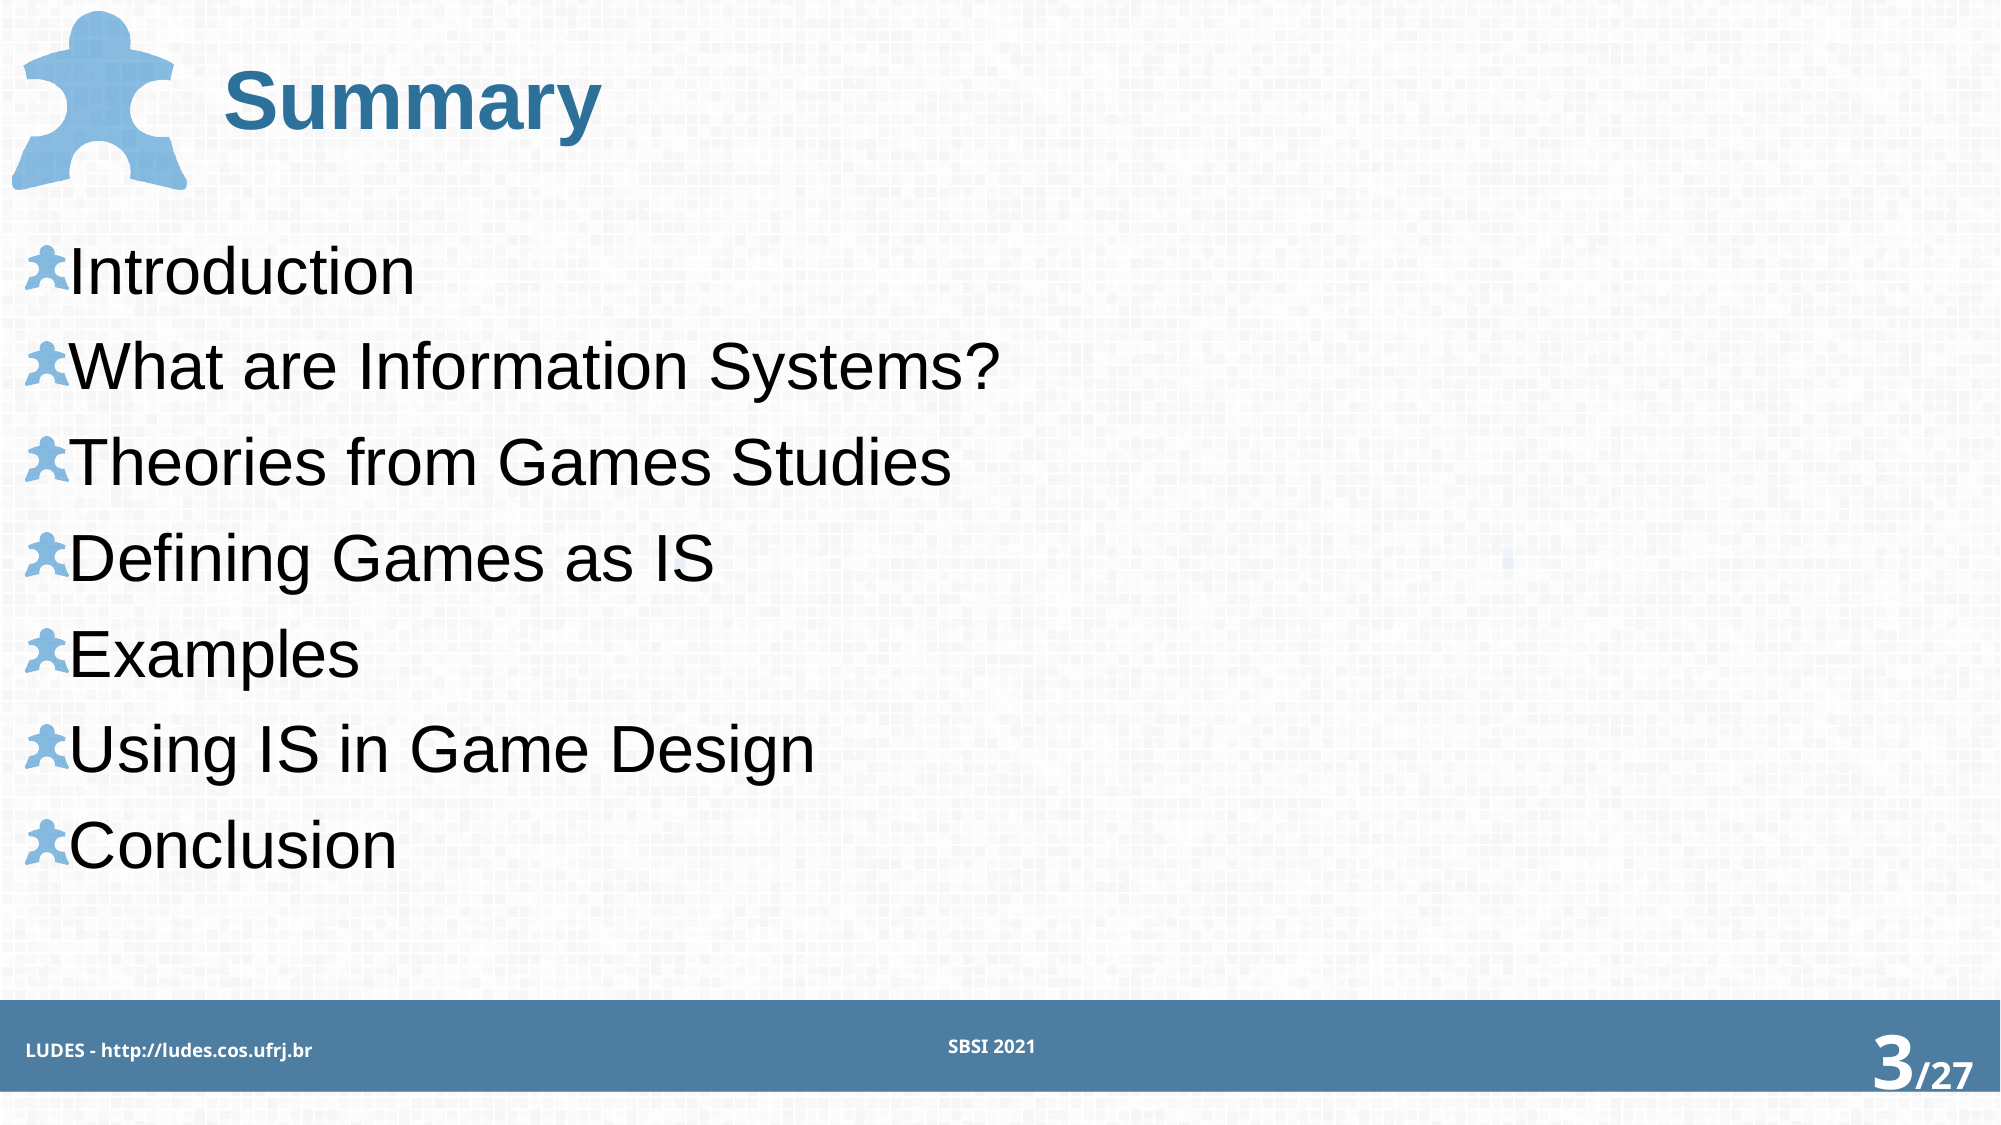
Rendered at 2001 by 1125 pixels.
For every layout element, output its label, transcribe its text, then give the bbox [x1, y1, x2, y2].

picture [0, 0, 2001, 1125]
footer SBSI 2021 [702, 1018, 1282, 1066]
slide_number LUDES - http://ludes.cos.ufrj.br [10, 1022, 433, 1070]
list Introduction What are Information Systems? Theories from Games Studies Defining Games as IS Examples Using IS in Game Design Conclusion [10, 220, 1974, 976]
title Summary [208, 11, 1975, 195]
slide_number 3/27 [1672, 1042, 1989, 1090]
